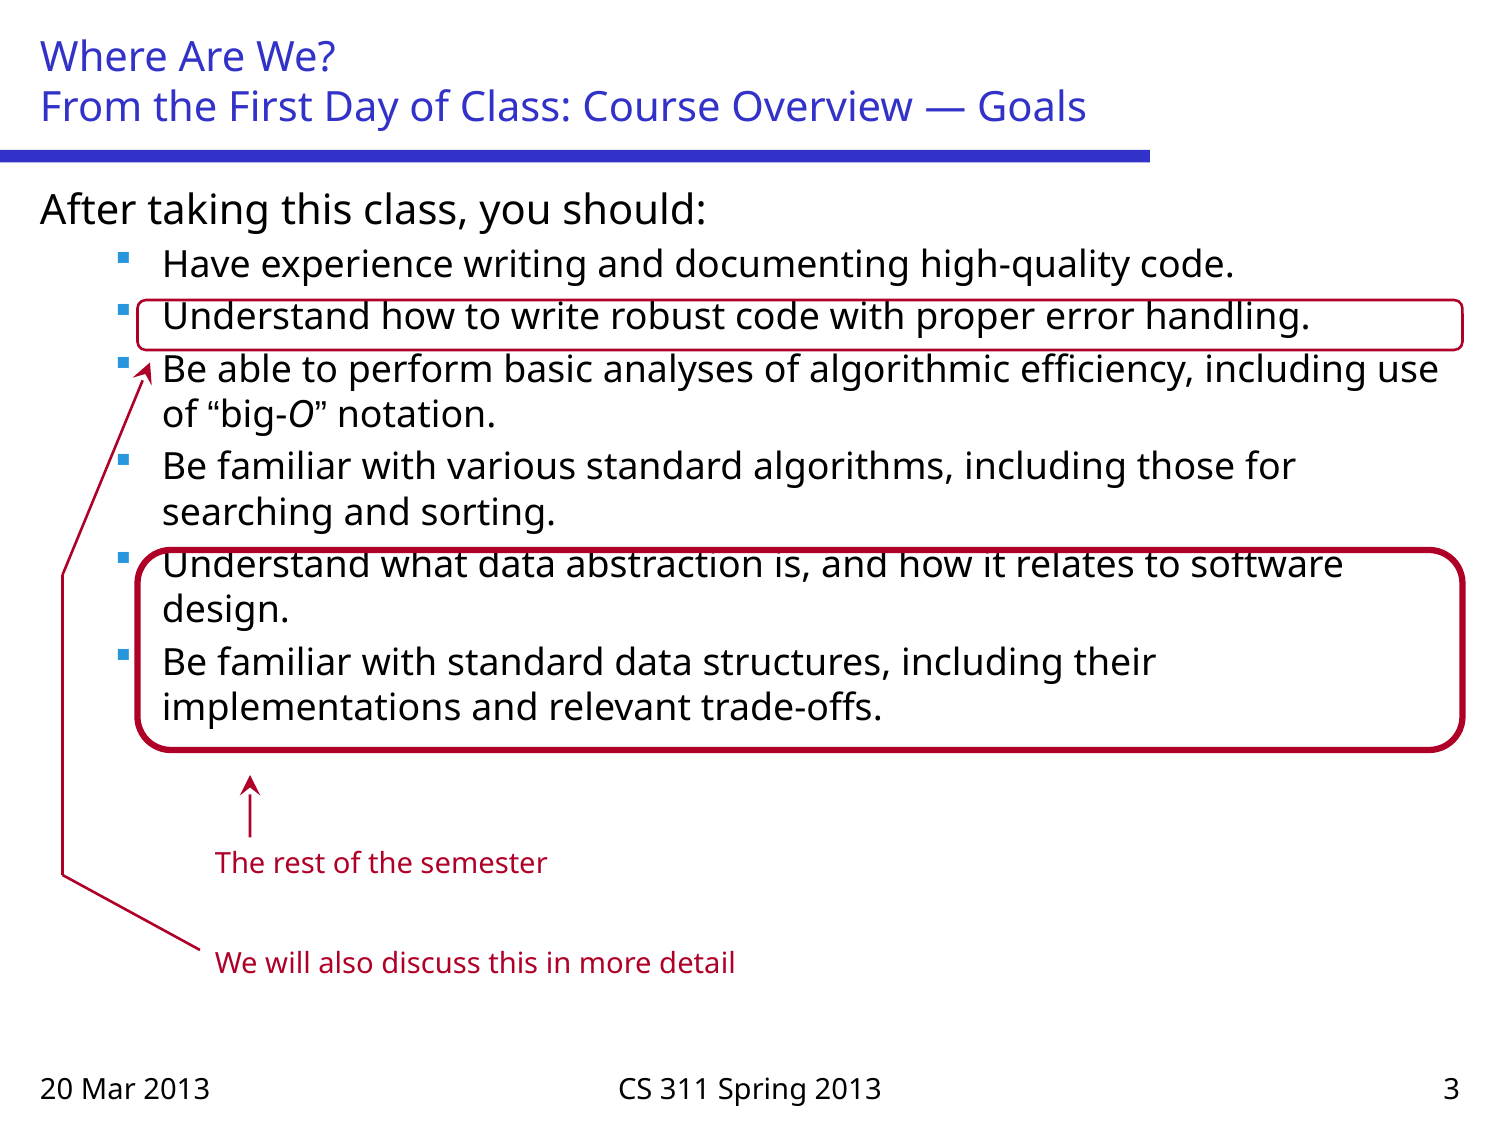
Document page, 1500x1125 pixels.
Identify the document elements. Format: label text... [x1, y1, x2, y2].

text_box [132, 362, 152, 386]
list After taking this class, you should: Have experience writing and documenting high-quality code. Understand how to write robust code with proper error handling. Be able to perform basic analyses of algorithmic efficiency, including use of “big-O” notation. Be familiar with various standard algorithms, including those for searching and sorting. Understand what data abstraction is, and how it relates to software design. Be familiar with standard data structures, including their implementations and relevant trade-offs. [24, 174, 1475, 1050]
title Where Are We? From the First Day of Class: Course Overview — Goals [24, 24, 1475, 138]
text_box [239, 774, 261, 796]
text_box [137, 299, 1463, 351]
text_box We will also discuss this in more detail [200, 937, 975, 988]
text_box The rest of the semester [200, 837, 625, 888]
slide_number 3 [1125, 1062, 1475, 1113]
text_box [137, 549, 1463, 751]
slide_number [24, 1062, 375, 1113]
footer CS 311 Spring 2013 [387, 1062, 1113, 1113]
